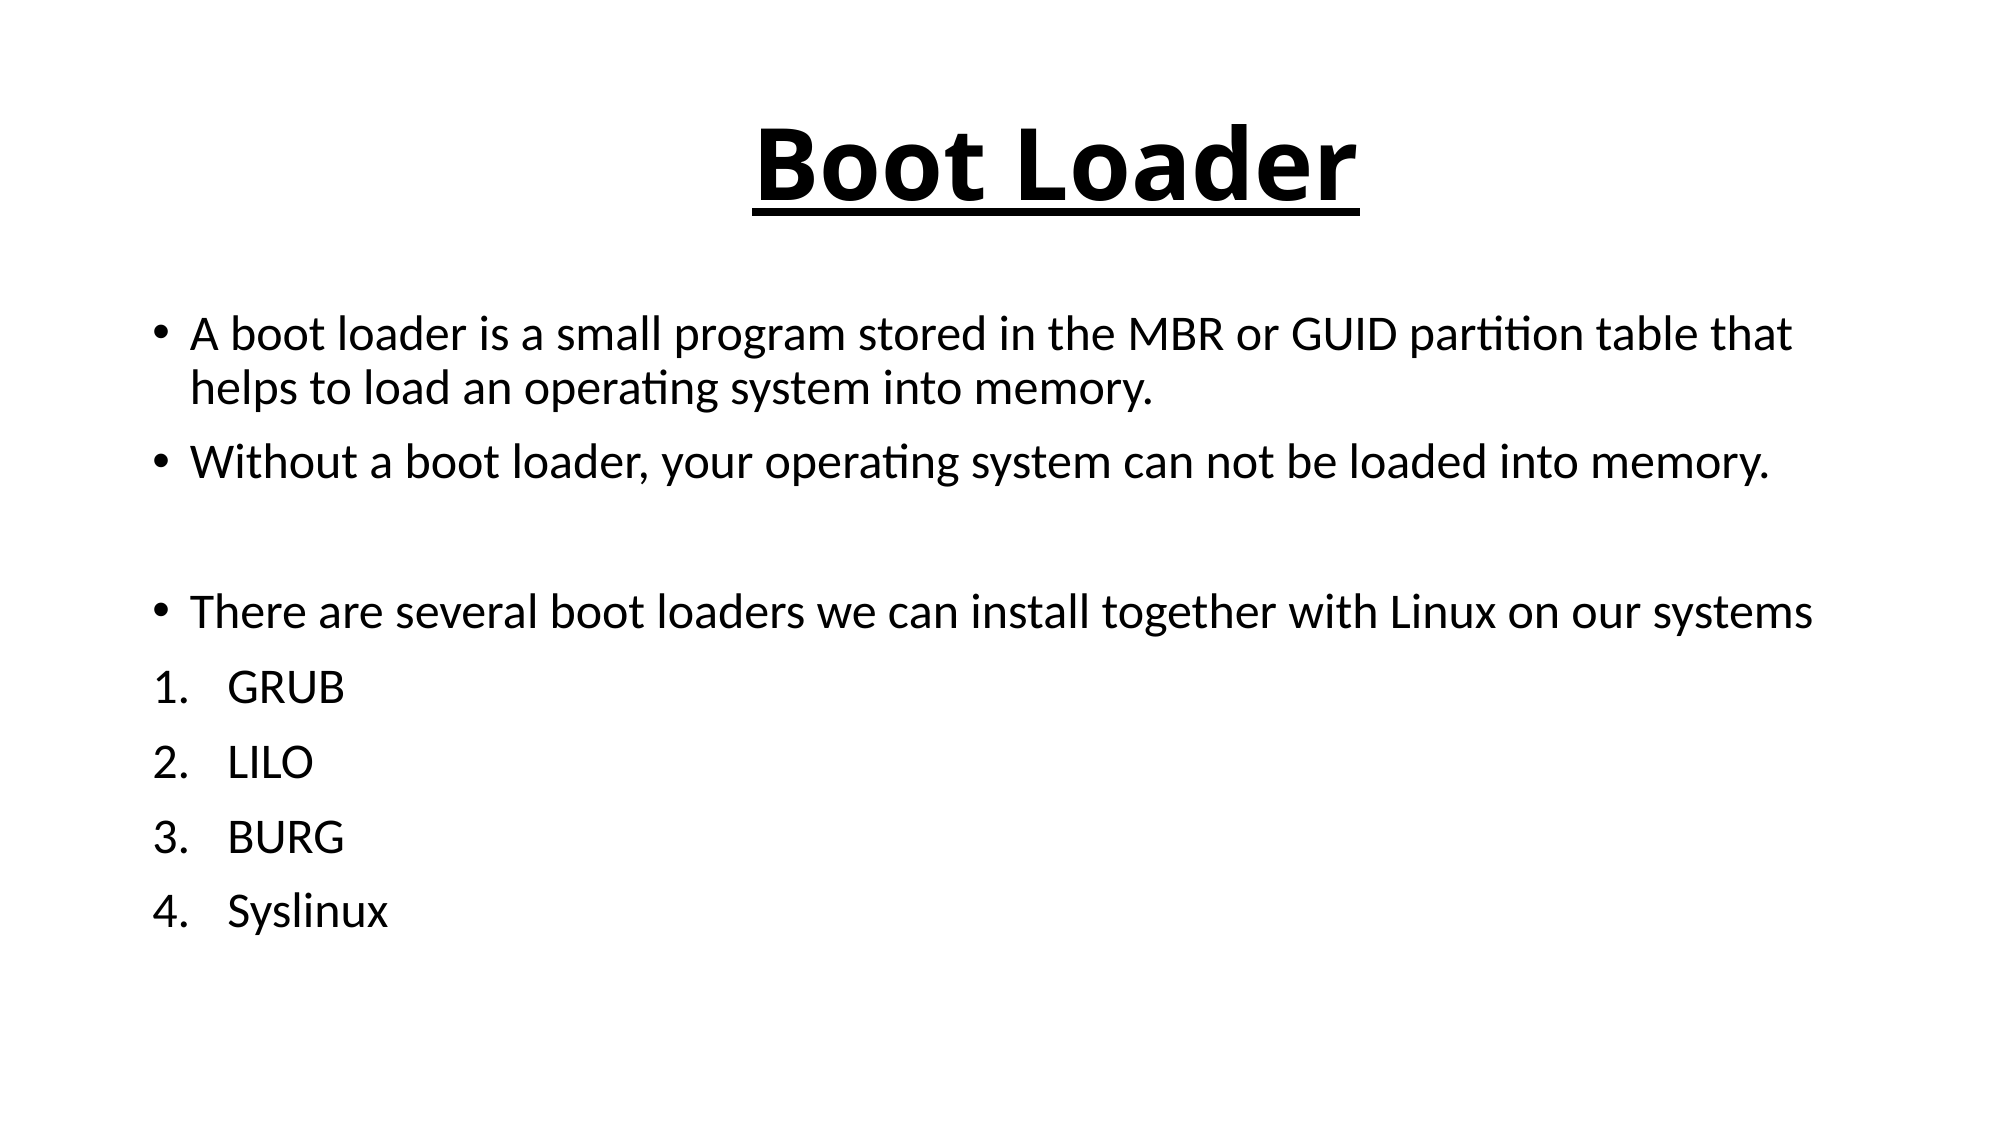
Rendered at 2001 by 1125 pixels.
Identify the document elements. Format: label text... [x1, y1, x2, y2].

list A boot loader is a small program stored in the MBR or GUID partition table that helps to load an operating system into memory. Without a boot loader, your operating system can not be loaded into memory. There are several boot loaders we can install together with Linux on our systems GRUB LILO BURG Syslinux [137, 299, 1863, 1014]
title Boot Loader [137, 59, 1863, 278]
